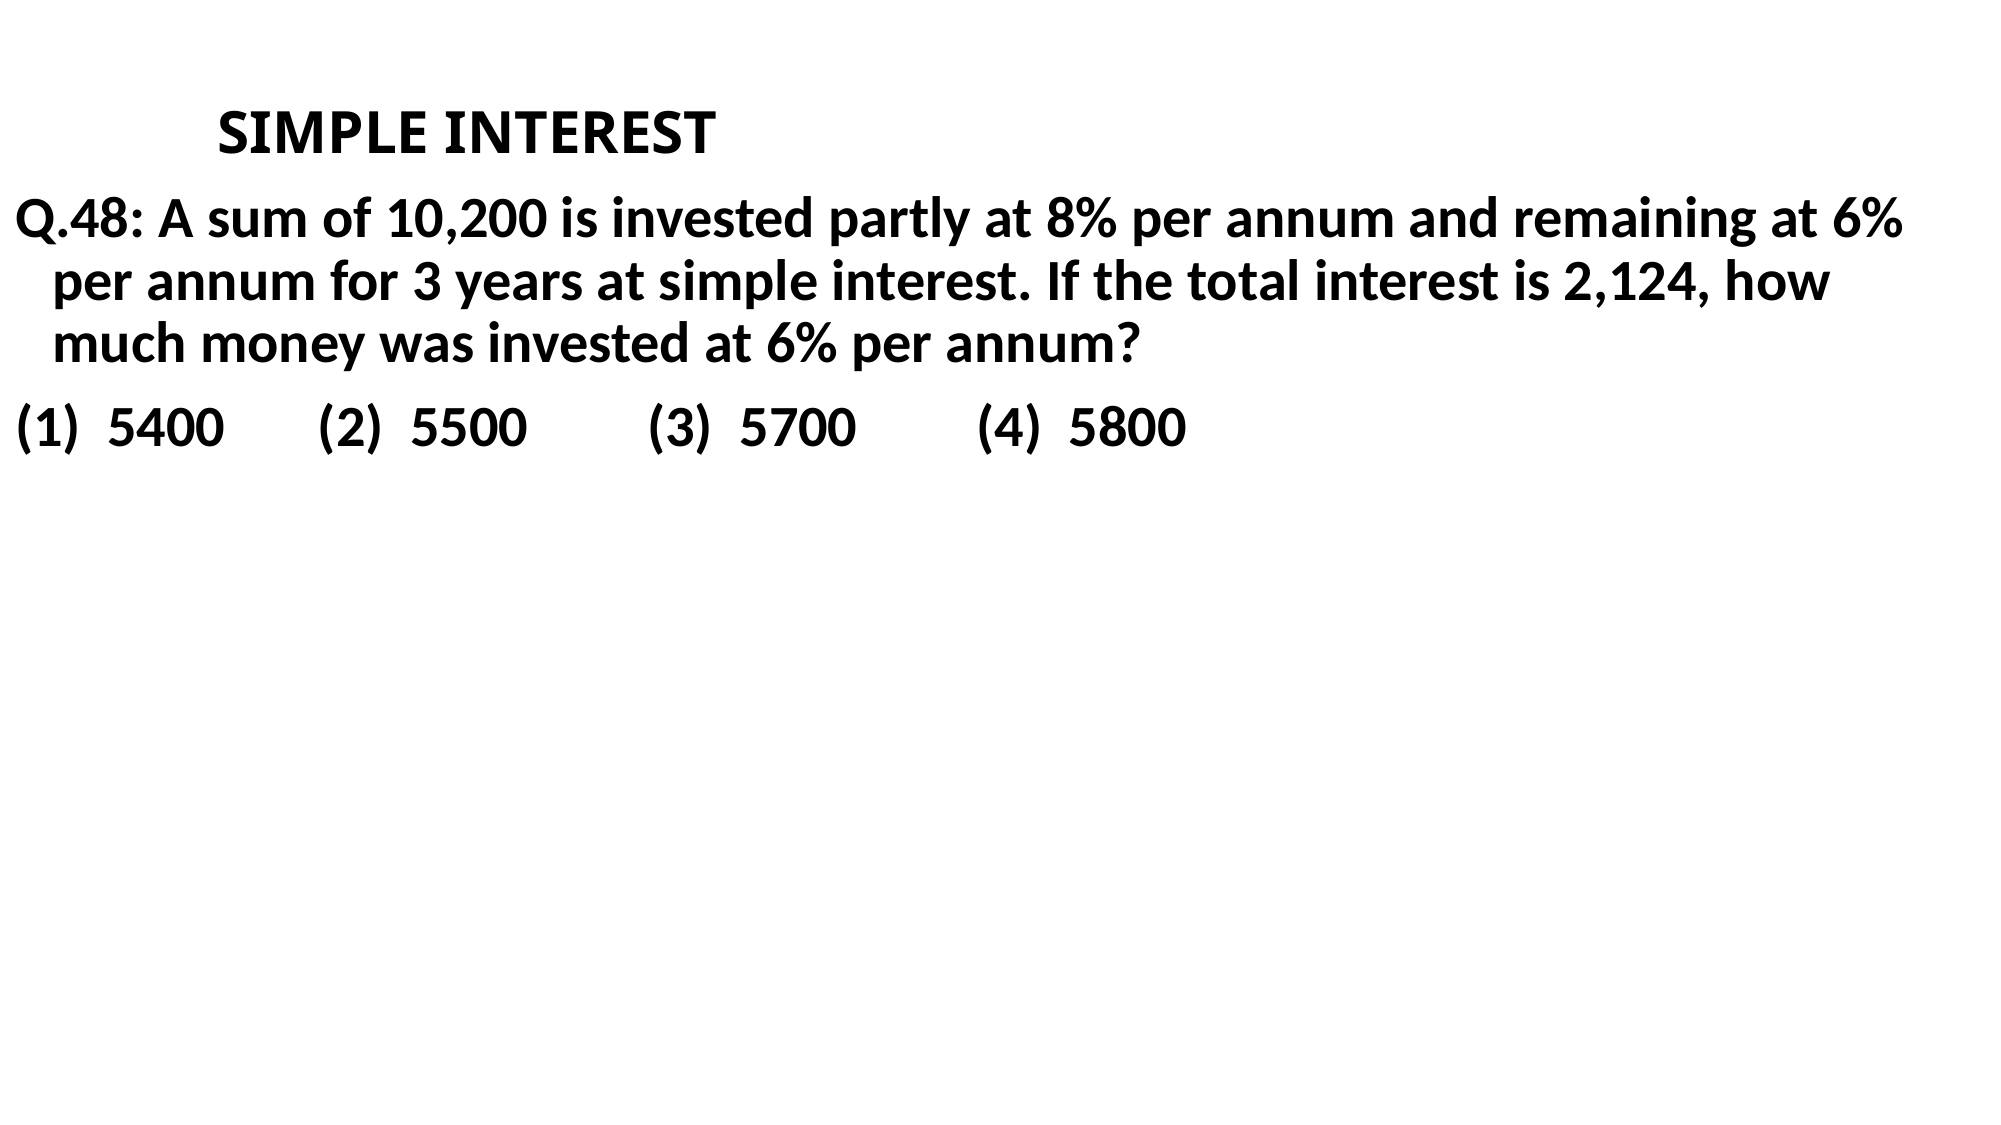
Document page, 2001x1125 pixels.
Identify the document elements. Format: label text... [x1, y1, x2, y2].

list SIMPLE INTEREST Q.48: A sum of 10,200 is invested partly at 8% per annum and remaining at 6% per annum for 3 years at simple interest. If the total interest is 2,124, how much money was invested at 6% per annum? (1) 5400 (2) 5500 (3) 5700 (4) 5800 [0, 95, 1961, 1050]
